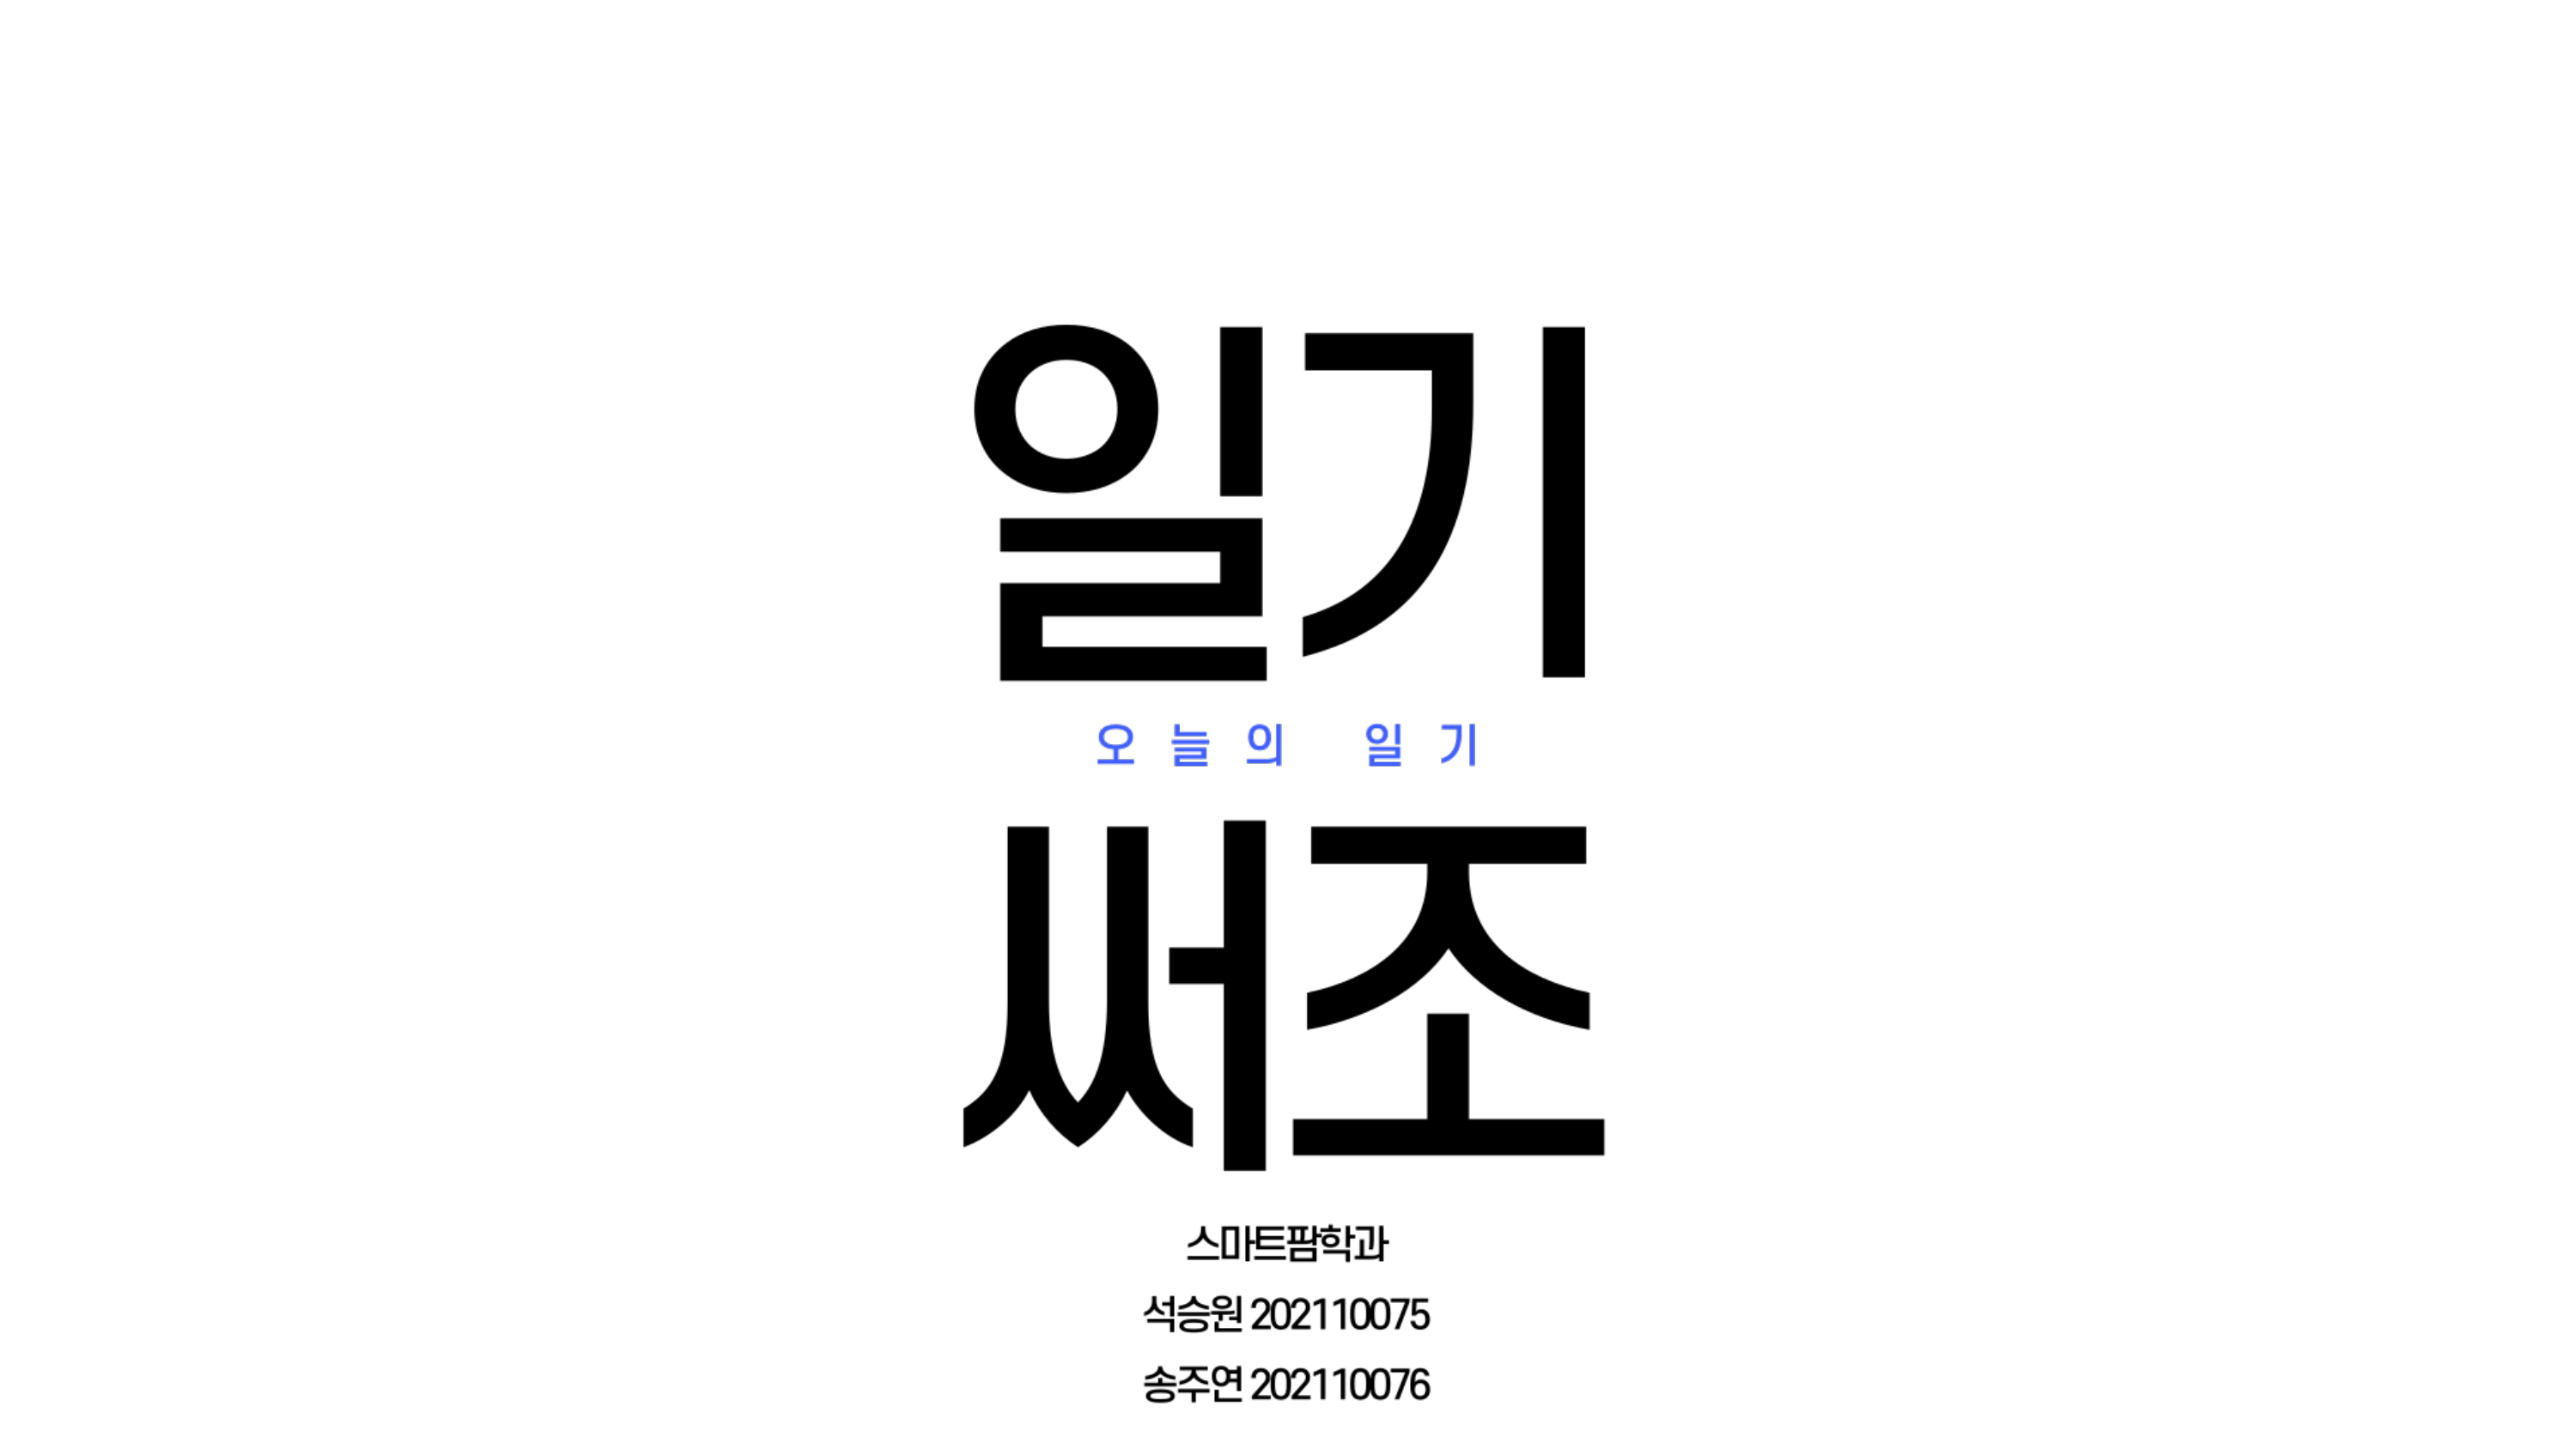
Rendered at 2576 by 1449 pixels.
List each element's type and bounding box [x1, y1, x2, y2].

picture [460, 159, 1783, 1431]
